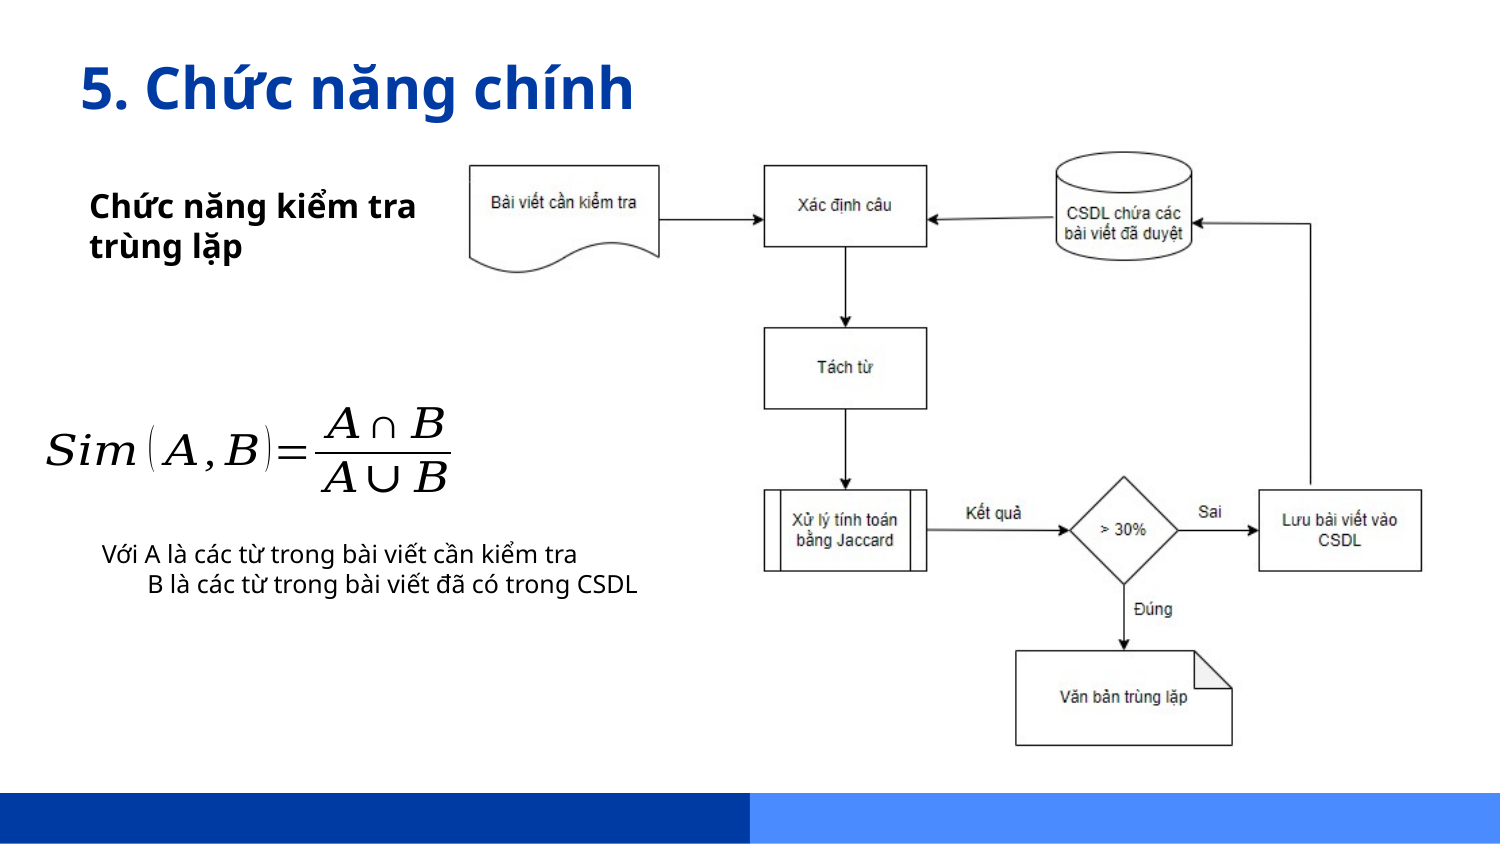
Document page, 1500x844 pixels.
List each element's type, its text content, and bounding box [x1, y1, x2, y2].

picture [453, 129, 1453, 758]
text_box Với A là các từ trong bài viết cần kiểm tra B là các từ trong bài viết đã có trong CSDL [87, 531, 448, 607]
text_box Chức năng kiểm tra trùng lặp [74, 170, 448, 265]
title 5. Chức năng chính [64, 36, 983, 131]
